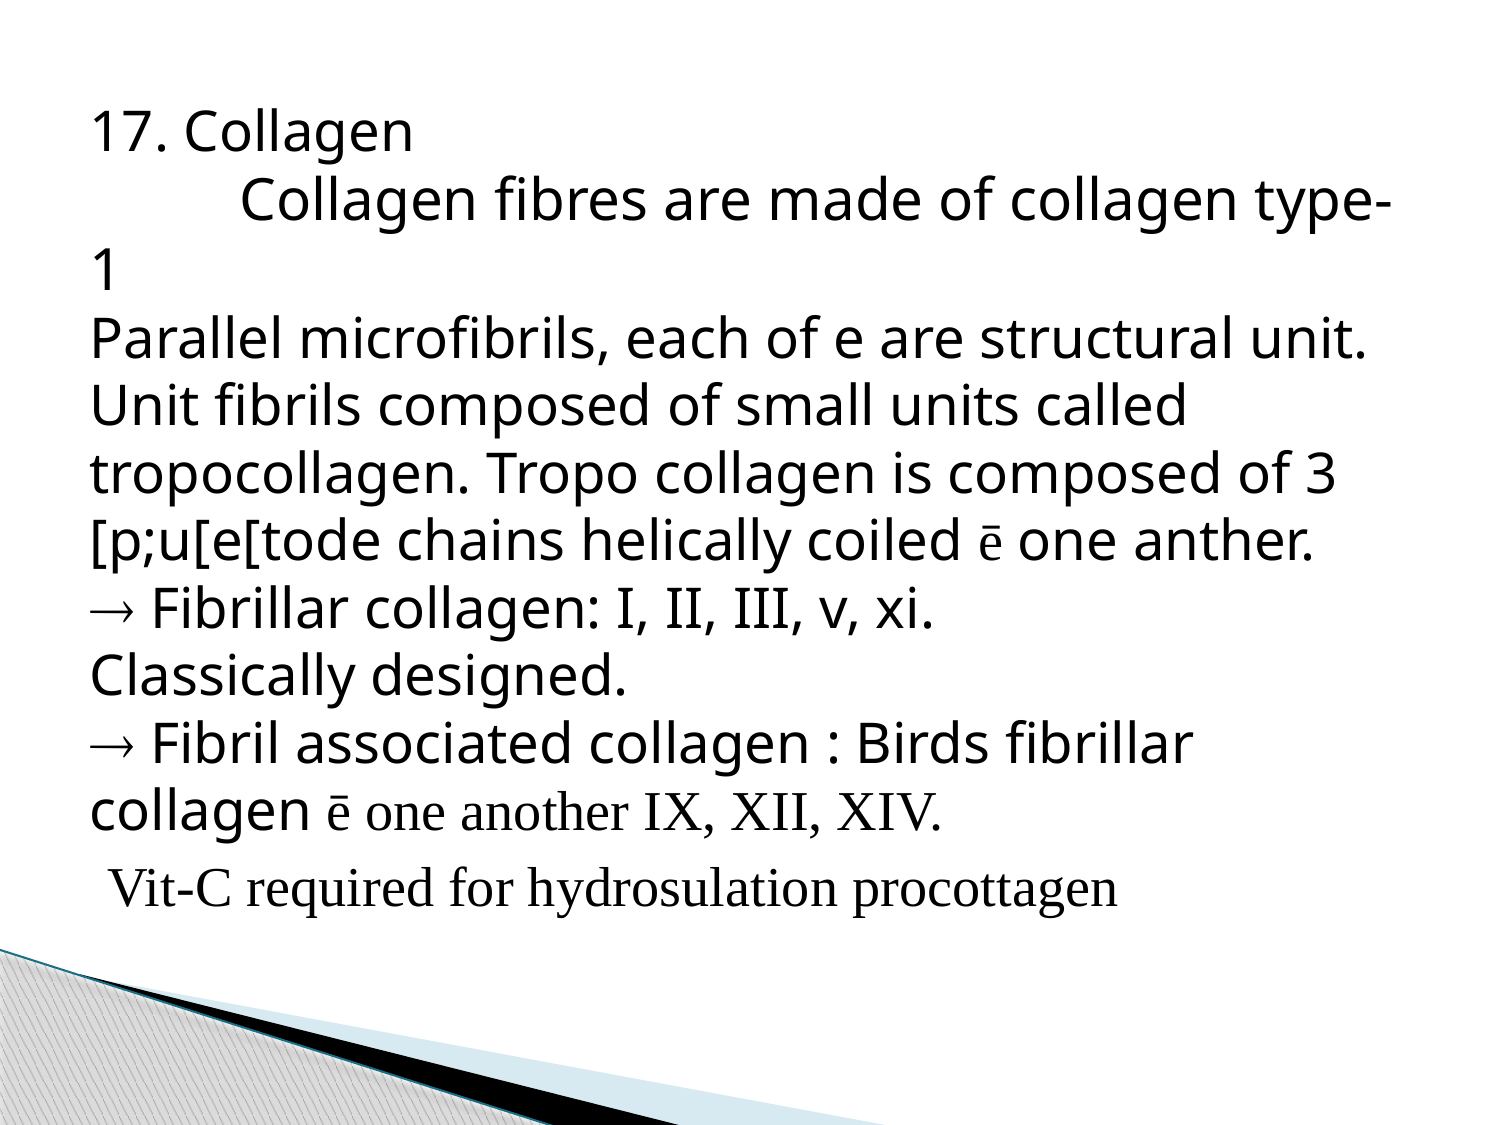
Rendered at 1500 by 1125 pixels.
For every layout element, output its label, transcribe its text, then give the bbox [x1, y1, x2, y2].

list 17. Collagen Collagen fibres are made of collagen type-1 Parallel microfibrils, each of e are structural unit. Unit fibrils composed of small units called tropocollagen. Tropo collagen is composed of 3 [p;u[e[tode chains helically coiled ē one anther.  Fibrillar collagen: I, II, III, v, xi. Classically designed.  Fibril associated collagen : Birds fibrillar collagen ē one another IX, XII, XIV. Vit-C required for hydrosulation procottagen [75, 87, 1425, 1038]
